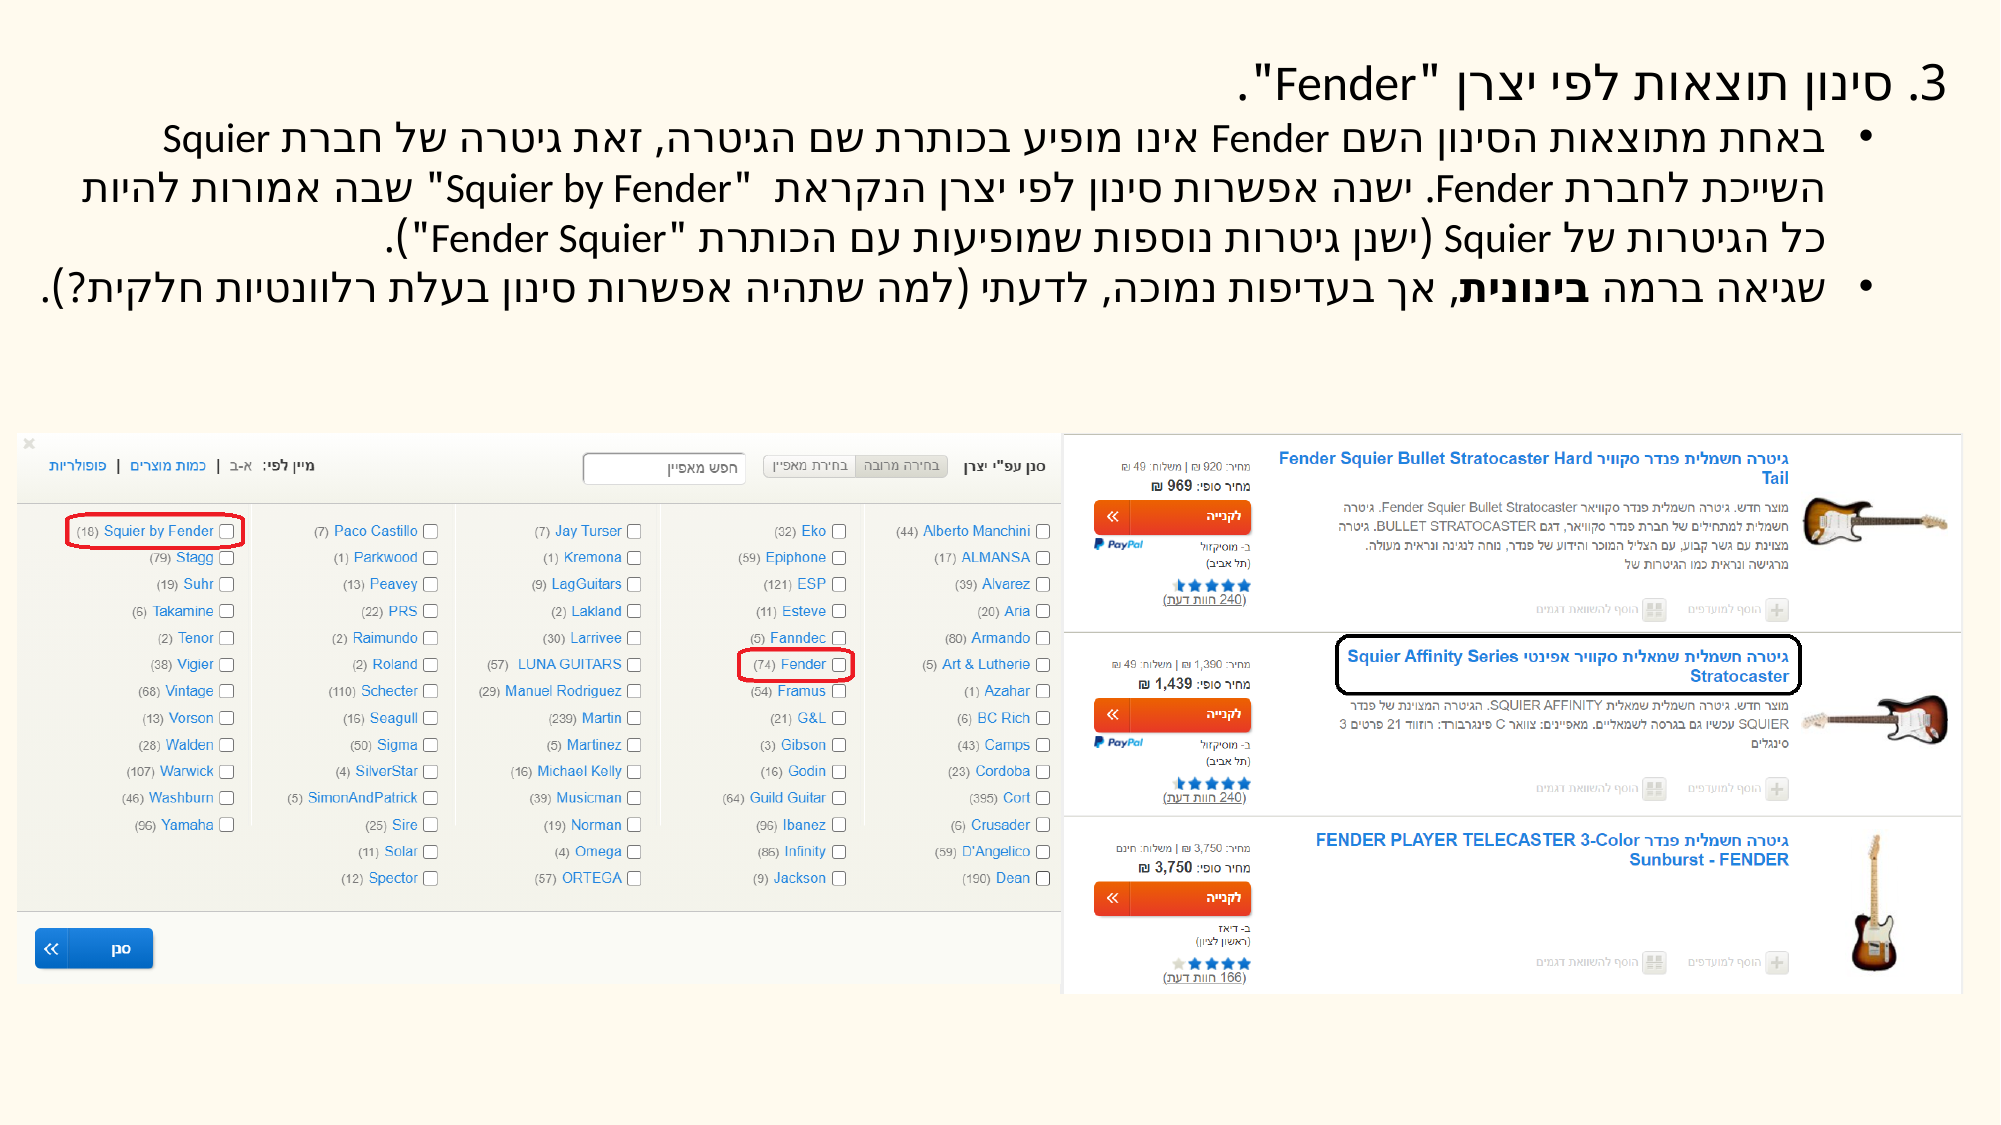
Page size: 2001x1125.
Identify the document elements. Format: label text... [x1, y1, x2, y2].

text_box 3. סינון תוצאות לפי יצרן "Fender". באחת מתוצאות הסינון השם Fender אינו מופיע בכותרת שם הגיטרה, זאת גיטרה של חברת Squier השייכת לחברת Fender. ישנה אפשרות סינון לפי יצרן הנקראת "Squier by Fender" שבה אמורות להיות כל הגיטרות של Squier (ישנן גיטרות נוספות שמופיעות עם הכותרת "Fender Squier"). שגיאה ברמה בינונית, אך בעדיפות נמוכה, לדעתי (למה שתהיה אפשרות סינון בעלת רלוונטיות חלקית?). [17, 43, 1964, 413]
picture [17, 433, 1964, 994]
